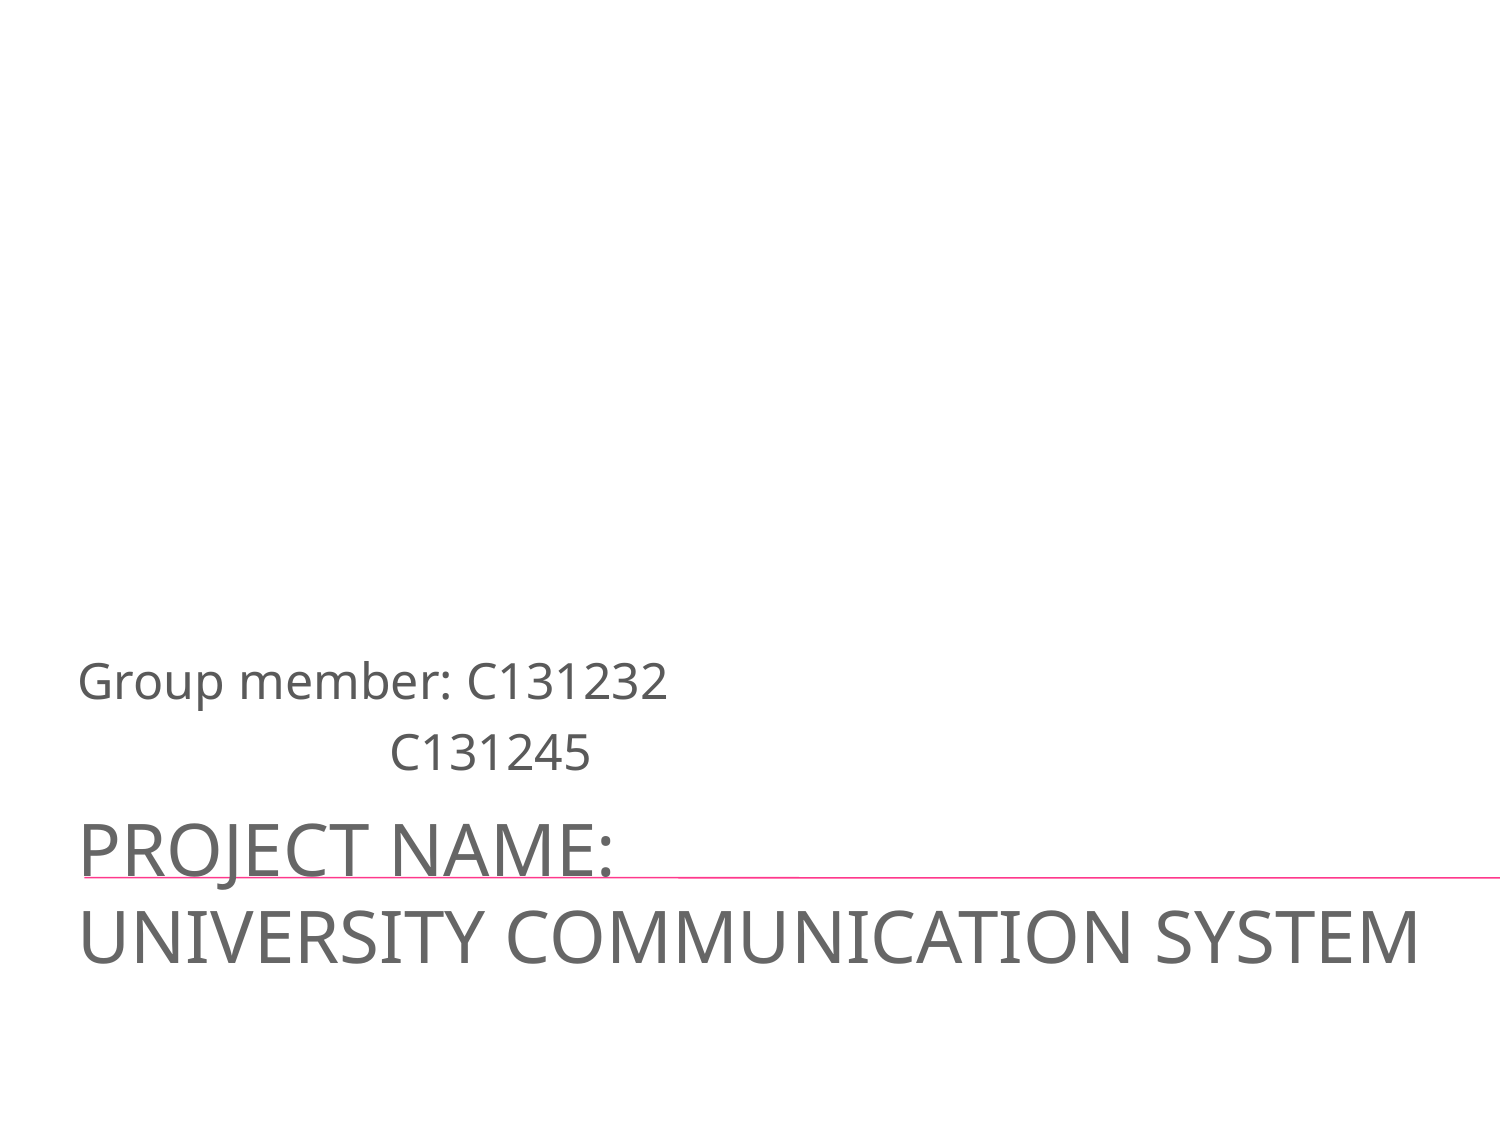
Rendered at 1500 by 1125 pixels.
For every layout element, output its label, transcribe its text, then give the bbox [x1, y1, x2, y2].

title Project name: UNIVERSITY COMMUNICATION SYSTEM [62, 796, 1450, 997]
subtitle Group member: C131232 C131245 [62, 637, 1450, 788]
